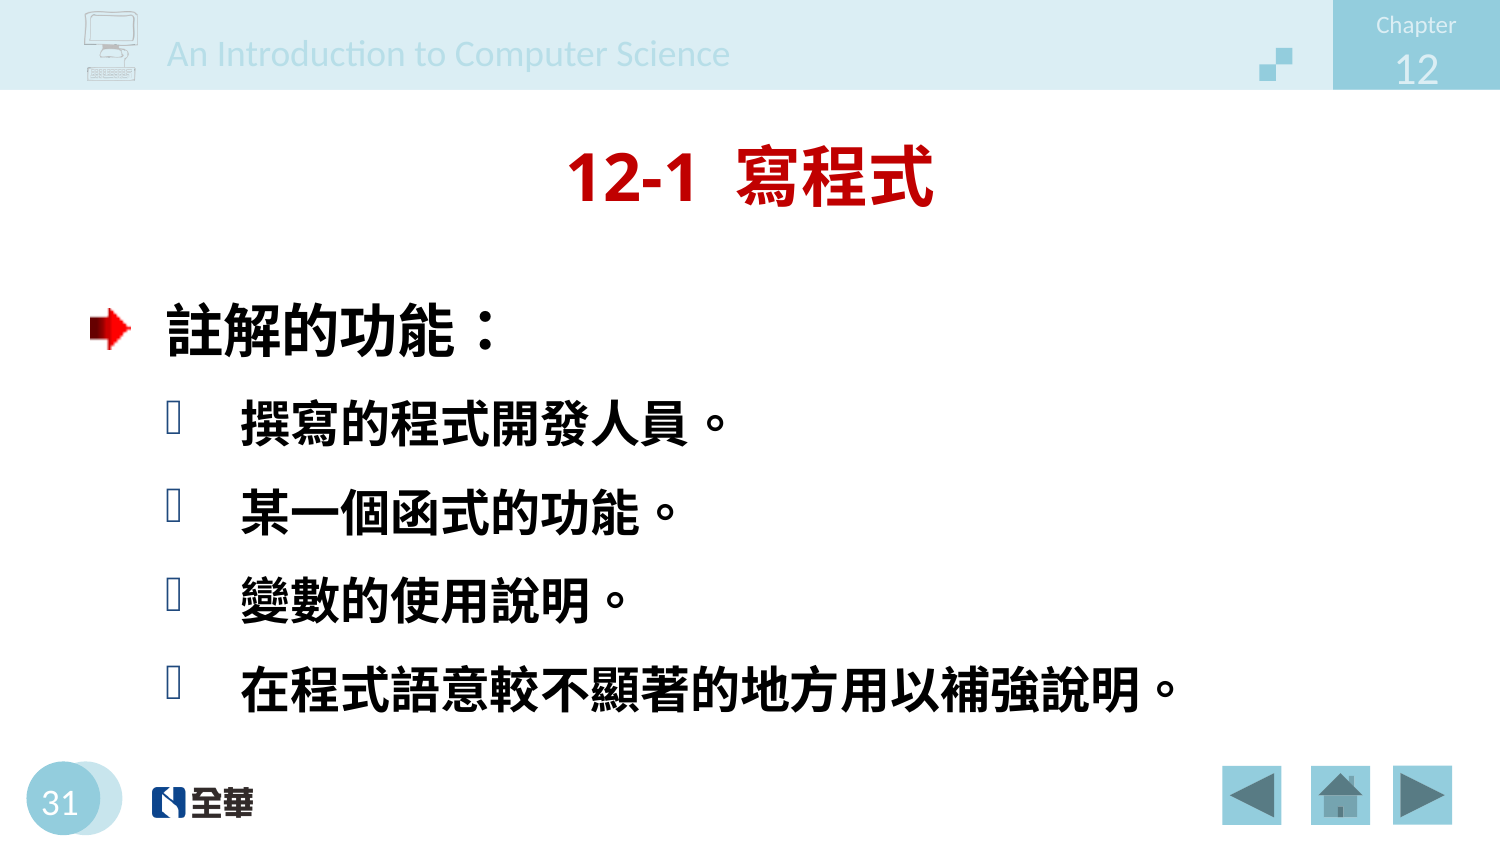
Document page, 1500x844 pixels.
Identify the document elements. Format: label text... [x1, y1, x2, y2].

picture [90, 308, 131, 350]
title 12-1 寫程式 [75, 104, 1425, 245]
picture [84, 11, 138, 81]
picture [152, 787, 253, 818]
list 註解的功能： 撰寫的程式開發人員。 某一個函式的功能。 變數的使用說明。 在程式語意較不顯著的地方用以補強說明。 [75, 272, 1425, 754]
